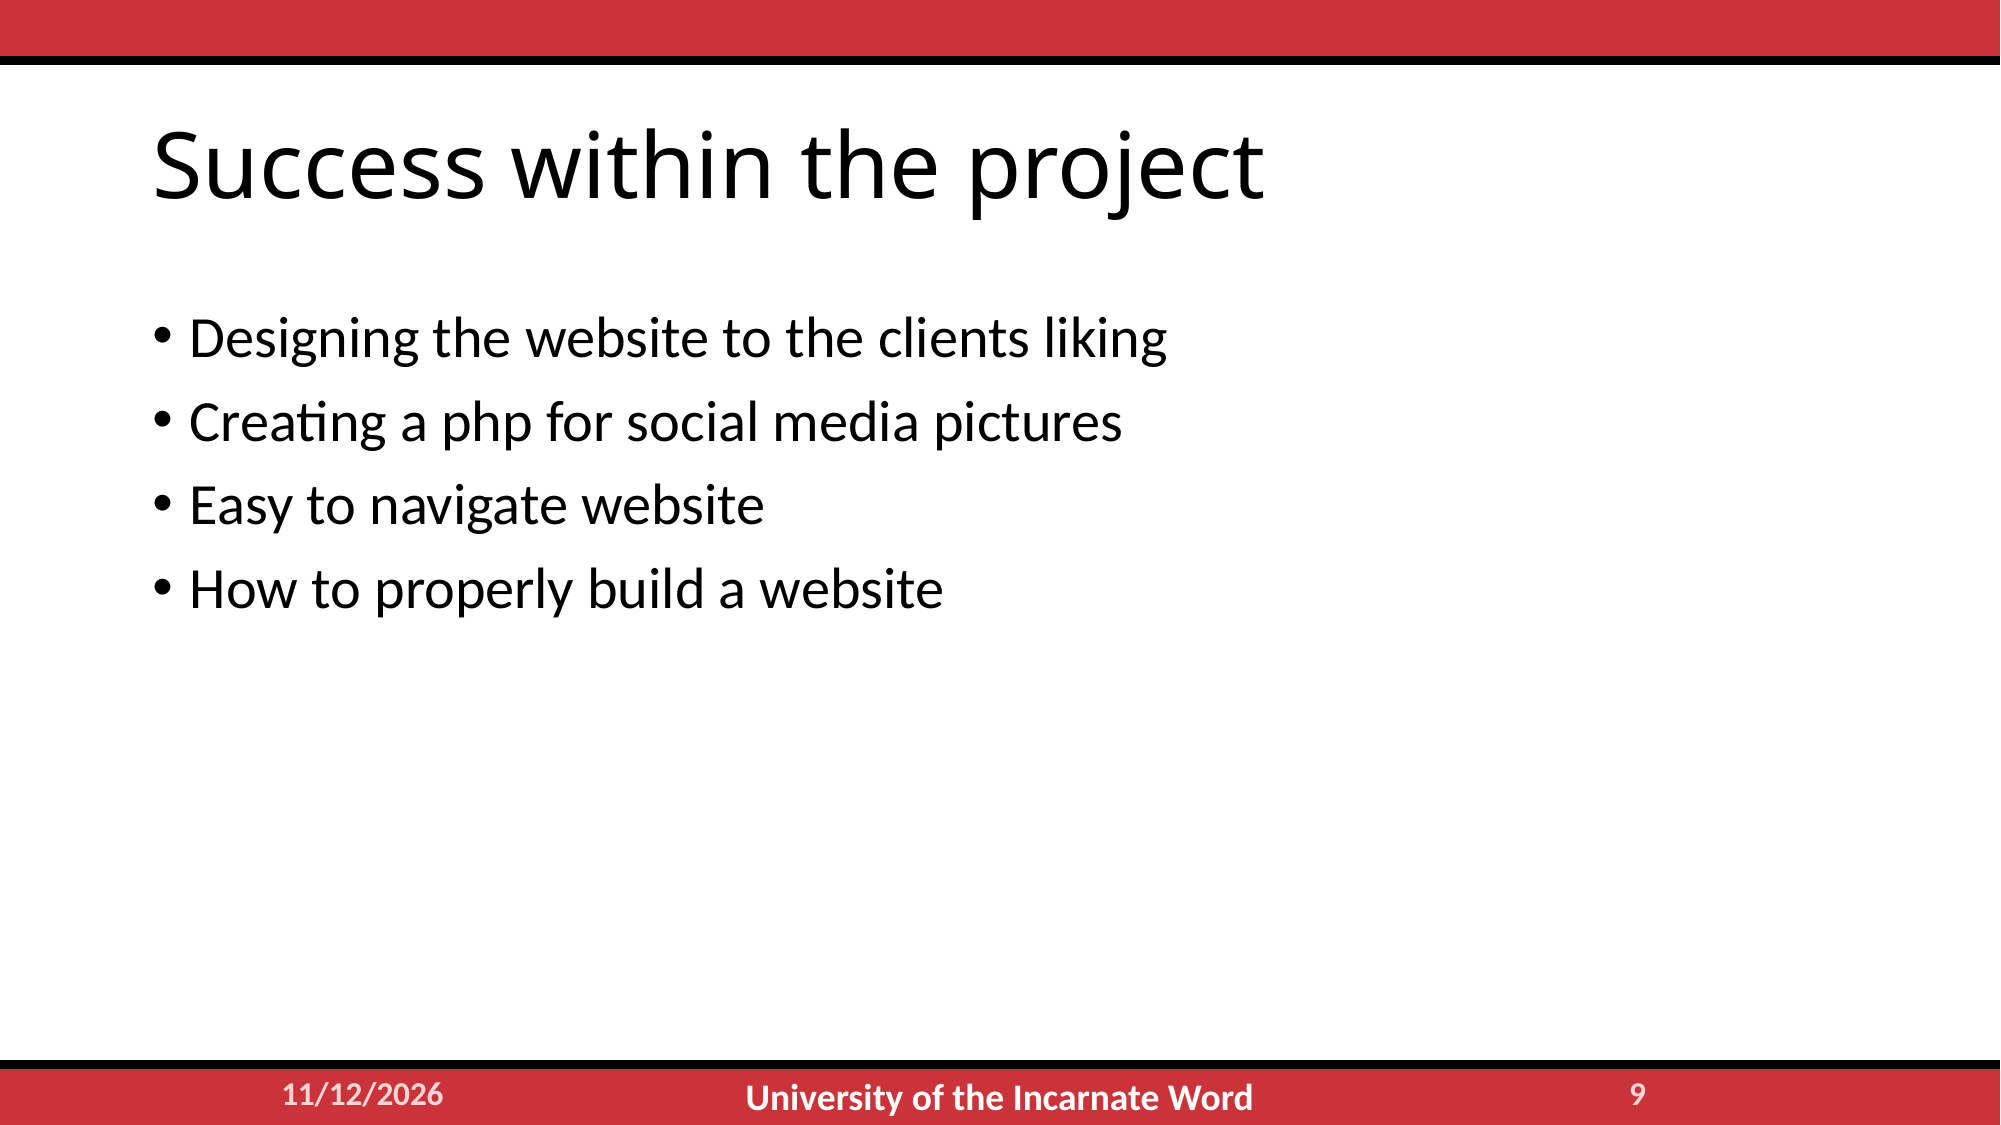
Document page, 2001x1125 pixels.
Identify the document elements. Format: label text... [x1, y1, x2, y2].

title Success within the project [137, 59, 1863, 278]
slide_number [137, 1065, 588, 1125]
list Designing the website to the clients liking Creating a php for social media pictures Easy to navigate website How to properly build a website [137, 299, 1863, 1014]
slide_number 8 [1412, 1065, 1863, 1125]
